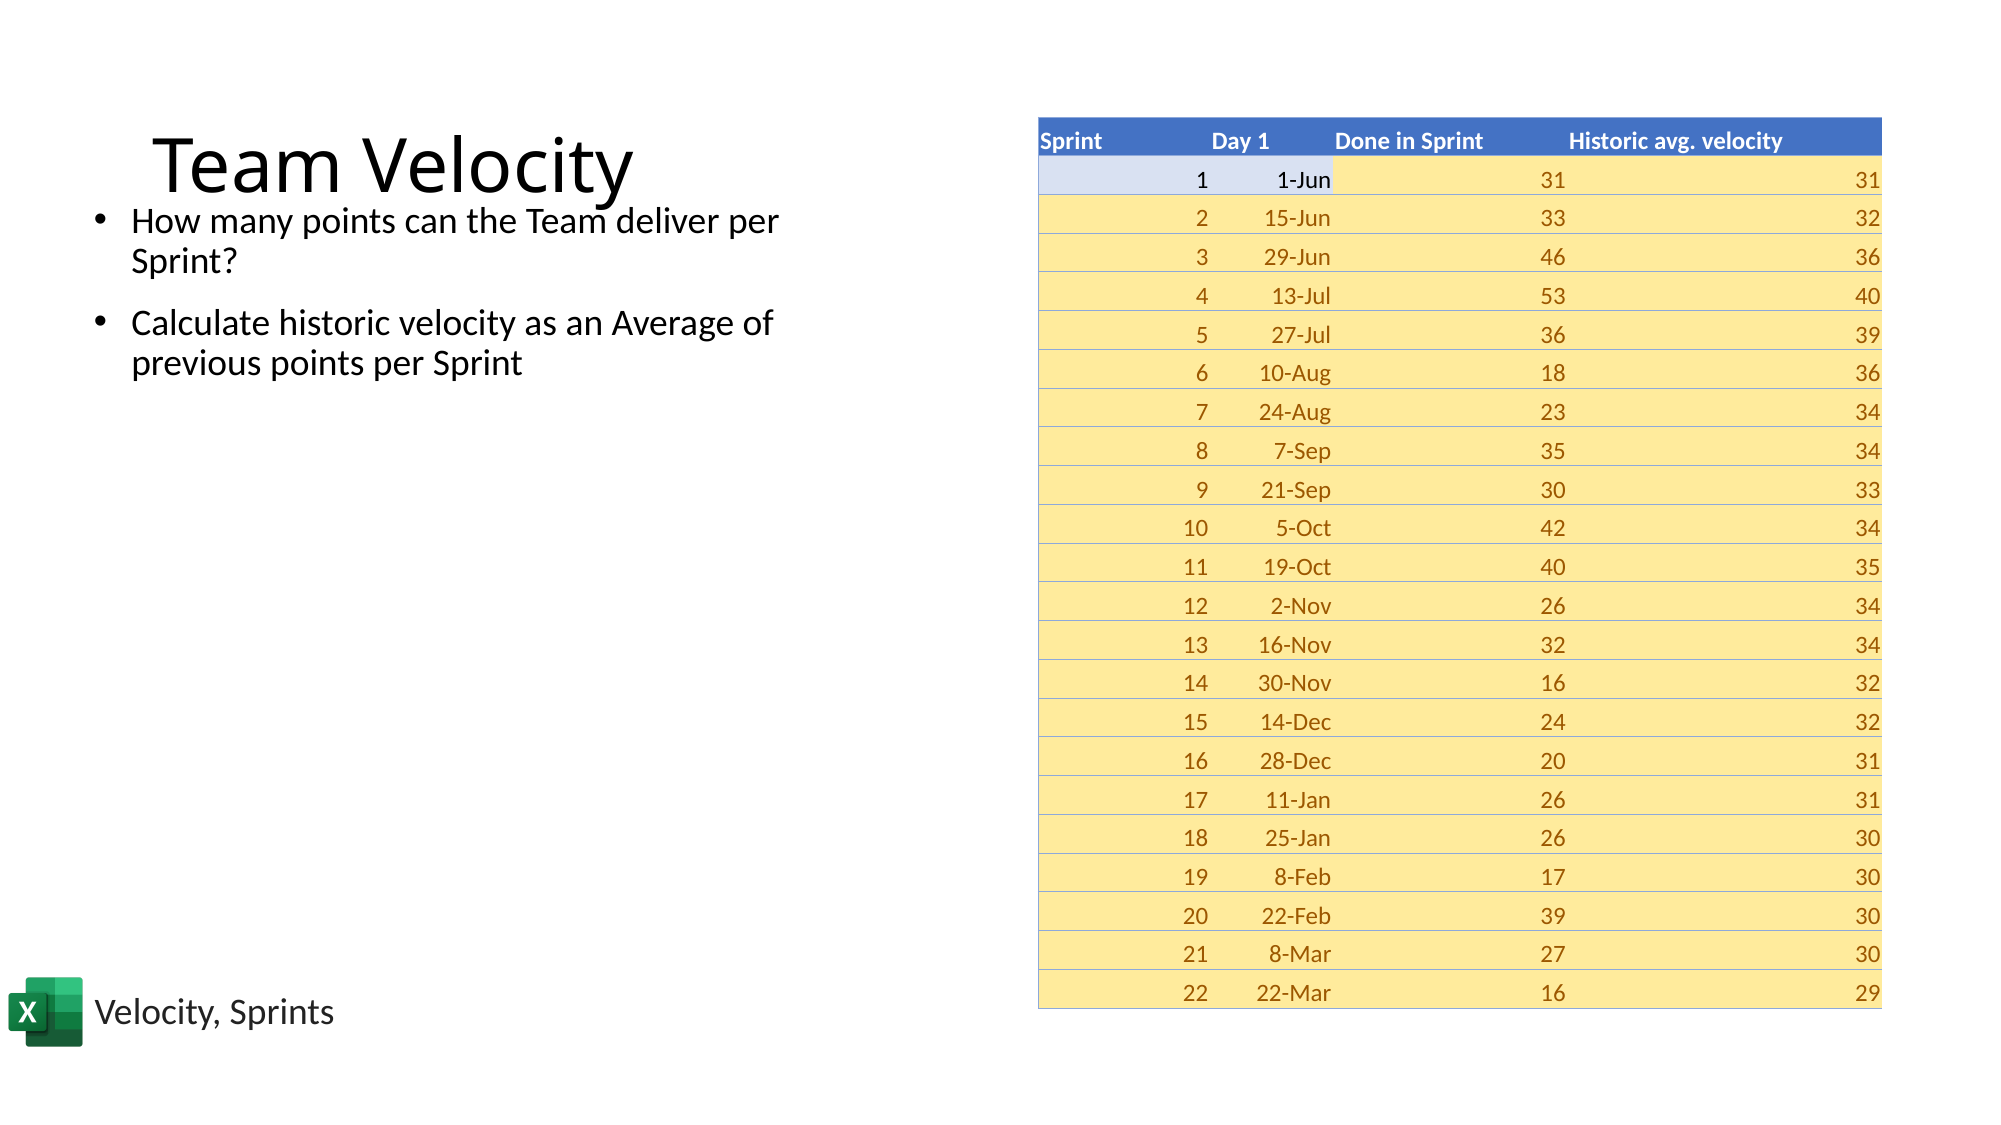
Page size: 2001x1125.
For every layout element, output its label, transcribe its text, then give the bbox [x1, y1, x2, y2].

table_cell 40 [1568, 272, 1882, 310]
title Team Velocity [137, 59, 1863, 278]
table_cell 36 [1568, 350, 1882, 388]
table_cell 16 [1333, 970, 1568, 1008]
table_cell 53 [1333, 272, 1568, 310]
table_cell 2 [1039, 195, 1210, 233]
table_cell 22-Mar [1210, 970, 1333, 1008]
table_cell 20 [1333, 737, 1568, 775]
table_cell 16-Nov [1210, 621, 1333, 659]
table_cell 14 [1039, 660, 1210, 698]
table_cell 40 [1333, 544, 1568, 581]
table_cell 18 [1333, 350, 1568, 388]
table_cell 8-Mar [1210, 931, 1333, 969]
table_cell 10 [1039, 505, 1210, 543]
table_cell 31 [1568, 737, 1882, 775]
table_cell 2-Nov [1210, 582, 1333, 620]
table_cell 16 [1333, 660, 1568, 698]
table_cell 39 [1568, 311, 1882, 349]
table_cell 34 [1568, 427, 1882, 465]
table_cell 26 [1333, 776, 1568, 814]
table_cell 5 [1039, 311, 1210, 349]
table_cell 7-Sep [1210, 427, 1333, 465]
table_cell 32 [1568, 195, 1882, 233]
table_cell 16 [1039, 737, 1210, 775]
table_cell 22 [1039, 970, 1210, 1008]
table_cell 10-Aug [1210, 350, 1333, 388]
table_cell 36 [1333, 311, 1568, 349]
table_cell 21 [1039, 931, 1210, 969]
table_cell 13-Jul [1210, 272, 1333, 310]
table_cell 33 [1568, 466, 1882, 504]
table_cell 35 [1568, 544, 1882, 581]
table_cell 17 [1333, 854, 1568, 891]
table_header Day 1 [1210, 118, 1333, 155]
table_cell 34 [1568, 389, 1882, 426]
table_cell 1 [1039, 156, 1210, 194]
table_cell 25-Jan [1210, 815, 1333, 853]
table_cell 8-Feb [1210, 854, 1333, 891]
table_cell 4 [1039, 272, 1210, 310]
table_cell 20 [1039, 892, 1210, 930]
table_header Historic avg. velocity [1568, 118, 1882, 155]
table_cell 33 [1333, 195, 1568, 233]
table_cell 34 [1568, 505, 1882, 543]
table_cell 31 [1568, 776, 1882, 814]
picture [0, 960, 123, 1064]
table_cell 27 [1333, 931, 1568, 969]
table_cell 31 [1333, 156, 1568, 194]
table_cell 24-Aug [1210, 389, 1333, 426]
table_cell 19-Oct [1210, 544, 1333, 581]
table_cell 32 [1568, 660, 1882, 698]
table_cell 22-Feb [1210, 892, 1333, 930]
table_cell 9 [1039, 466, 1210, 504]
table_cell 6 [1039, 350, 1210, 388]
table_cell 21-Sep [1210, 466, 1333, 504]
table_cell 30 [1568, 892, 1882, 930]
table_cell 8 [1039, 427, 1210, 465]
table_cell 39 [1333, 892, 1568, 930]
table_cell 30 [1333, 466, 1568, 504]
table_cell 12 [1039, 582, 1210, 620]
table_header Done in Sprint [1333, 118, 1568, 155]
table_cell 32 [1568, 699, 1882, 736]
table_cell 7 [1039, 389, 1210, 426]
table_cell 35 [1333, 427, 1568, 465]
table_cell 29 [1568, 970, 1882, 1008]
table_cell 1-Jun [1210, 156, 1333, 194]
table_cell 26 [1333, 582, 1568, 620]
table_cell 24 [1333, 699, 1568, 736]
table_cell 36 [1568, 234, 1882, 271]
list How many points can the Team deliver per Sprint? Calculate historic velocity as an Average of previous points per Sprint [78, 193, 895, 915]
table_cell 34 [1568, 582, 1882, 620]
table_cell 42 [1333, 505, 1568, 543]
table_cell 23 [1333, 389, 1568, 426]
table_cell 30 [1568, 815, 1882, 853]
table_cell 11 [1039, 544, 1210, 581]
table_cell 19 [1039, 854, 1210, 891]
table_cell 29-Jun [1210, 234, 1333, 271]
table_cell 46 [1333, 234, 1568, 271]
table_header Sprint [1039, 118, 1210, 155]
table_cell 14-Dec [1210, 699, 1333, 736]
table_cell 3 [1039, 234, 1210, 271]
table_cell 32 [1333, 621, 1568, 659]
table_cell 13 [1039, 621, 1210, 659]
table_cell 26 [1333, 815, 1568, 853]
table_cell 28-Dec [1210, 737, 1333, 775]
table_cell 5-Oct [1210, 505, 1333, 543]
table_cell 15 [1039, 699, 1210, 736]
table_cell 30 [1568, 931, 1882, 969]
table_cell 11-Jan [1210, 776, 1333, 814]
table_cell 34 [1568, 621, 1882, 659]
text_box Velocity, Sprints [123, 979, 351, 1040]
table_cell 15-Jun [1210, 195, 1333, 233]
table_cell 30 [1568, 854, 1882, 891]
table_cell 30-Nov [1210, 660, 1333, 698]
table_cell 27-Jul [1210, 311, 1333, 349]
table_cell 18 [1039, 815, 1210, 853]
table_cell 17 [1039, 776, 1210, 814]
table_cell 31 [1568, 156, 1882, 194]
